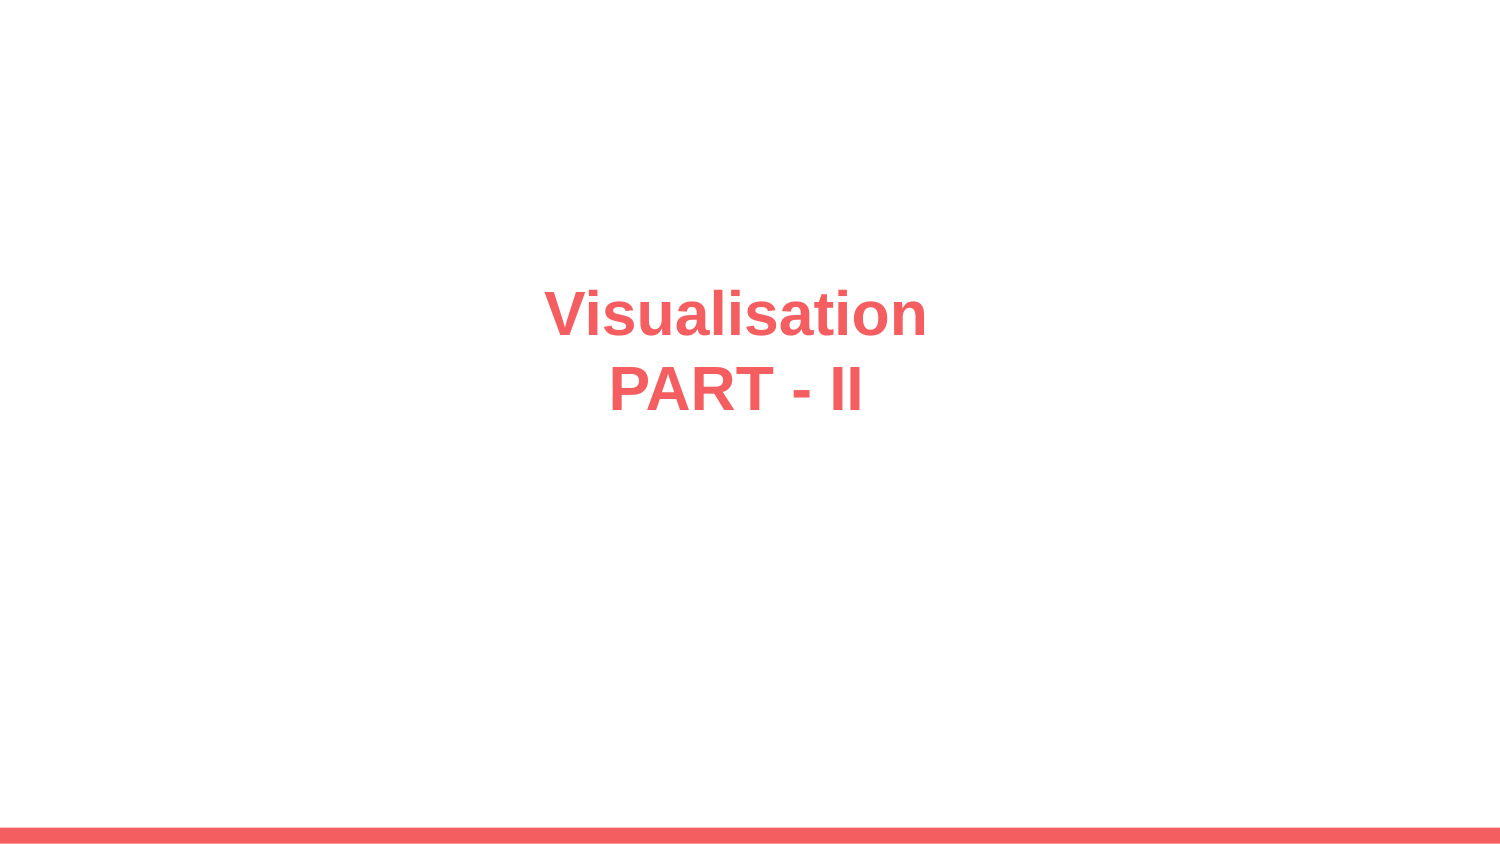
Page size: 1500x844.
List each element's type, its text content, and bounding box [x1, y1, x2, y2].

title Visualisation PART - II [37, 258, 1435, 494]
